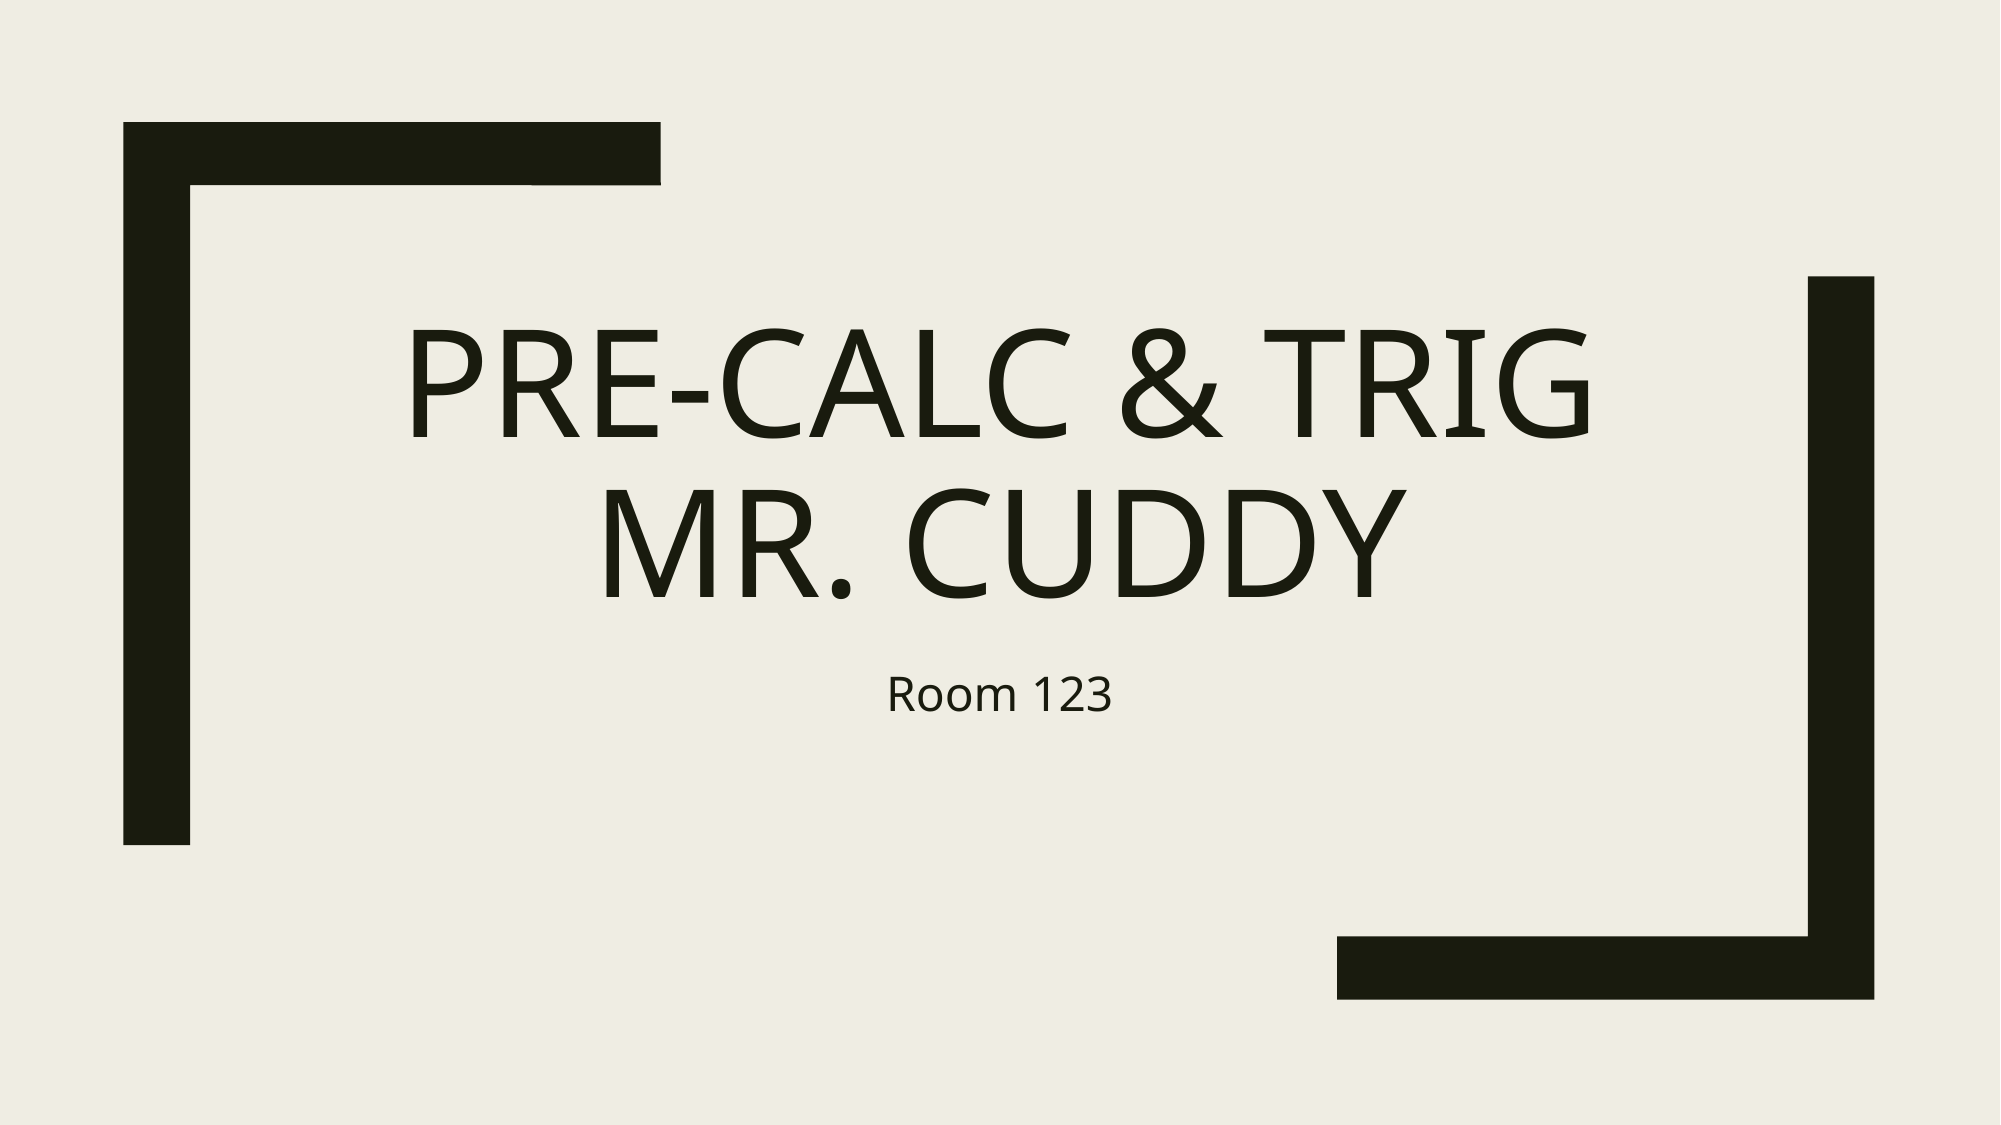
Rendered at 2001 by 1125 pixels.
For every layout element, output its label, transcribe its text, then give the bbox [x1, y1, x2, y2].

subtitle Room 123 [439, 649, 1561, 828]
title Pre-Calc & Trig Mr. Cuddy [314, 293, 1686, 638]
